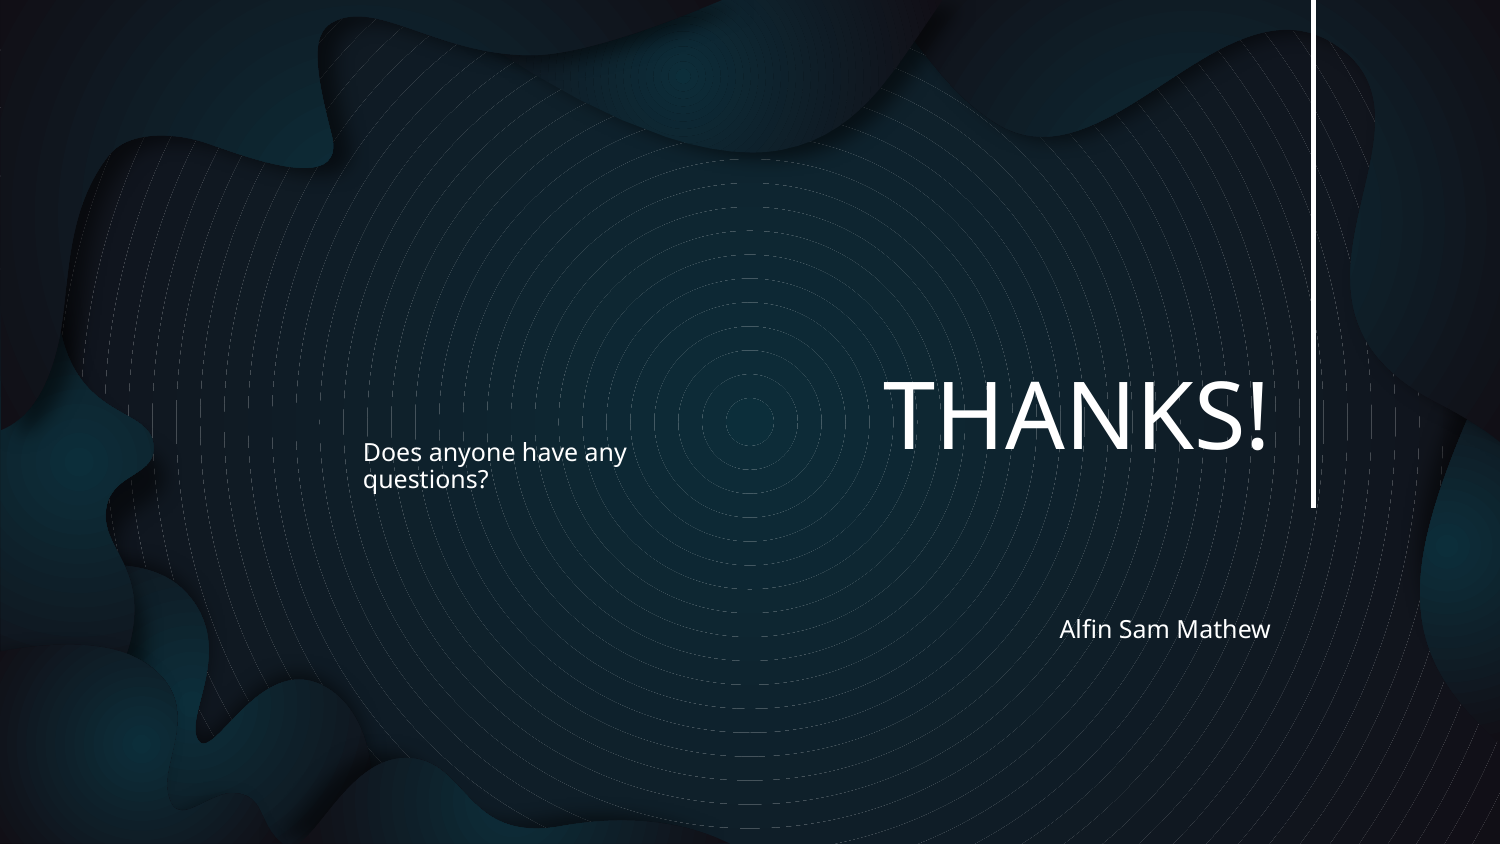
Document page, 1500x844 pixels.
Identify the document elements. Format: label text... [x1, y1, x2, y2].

subtitle THANKS! Alfin Sam Mathew [527, 362, 1283, 482]
subtitle Does anyone have any questions? [351, 434, 743, 560]
